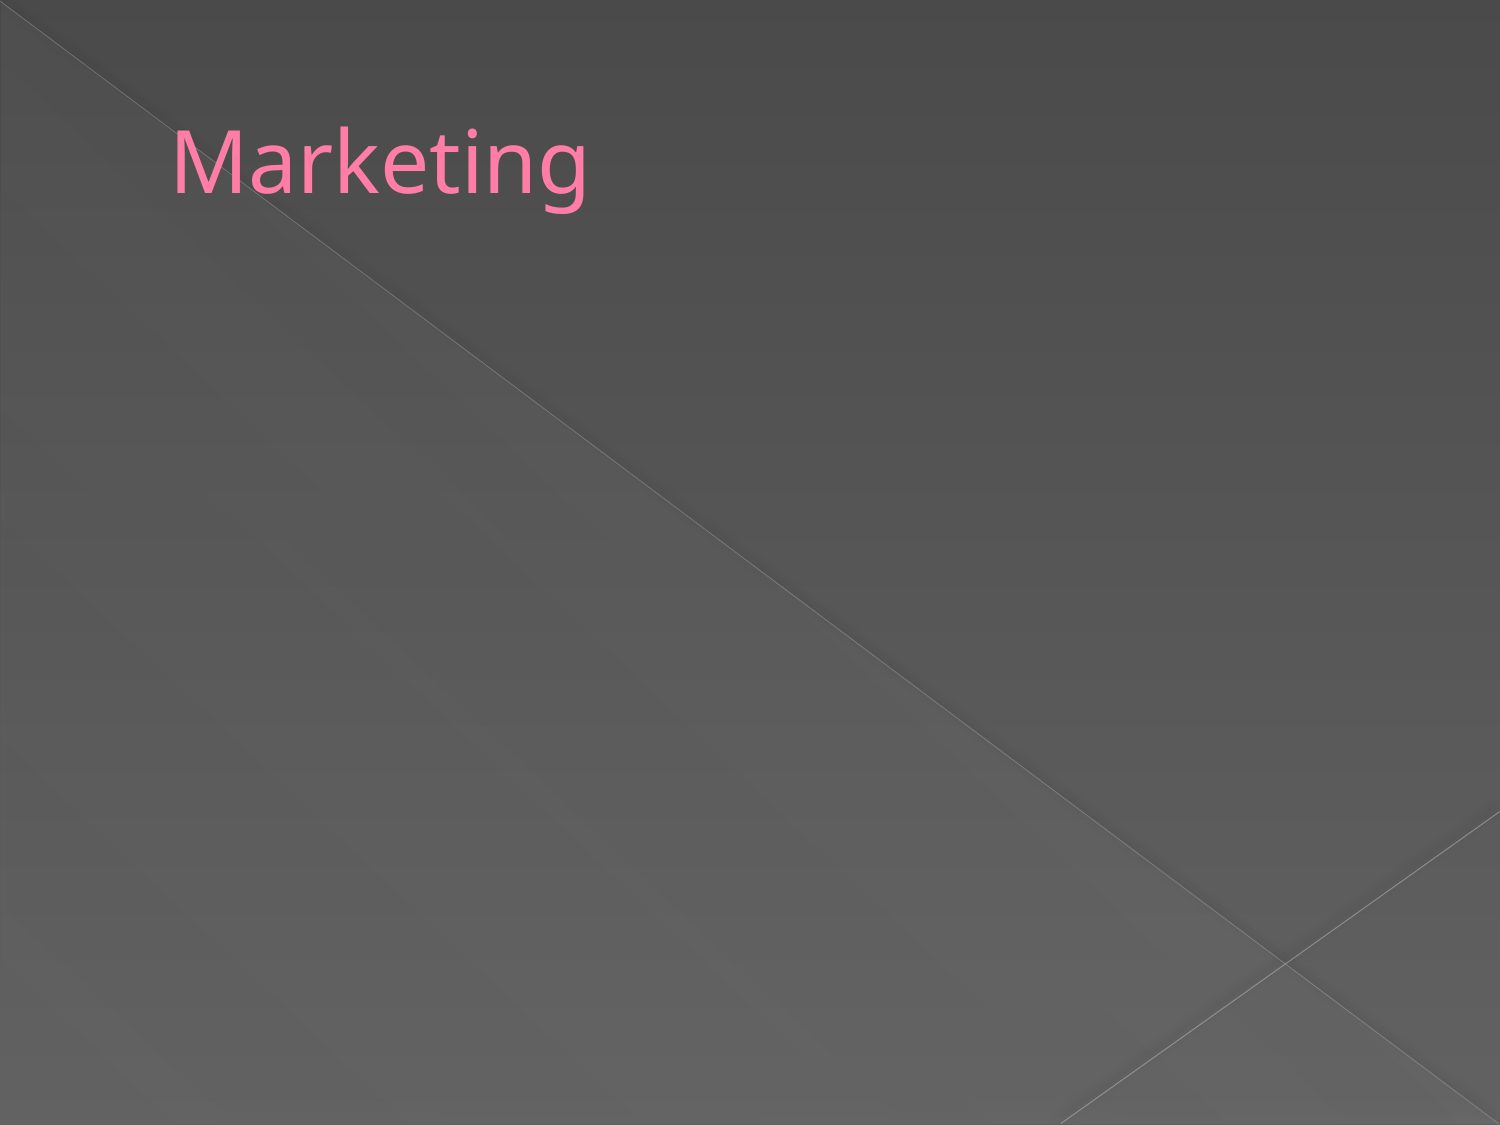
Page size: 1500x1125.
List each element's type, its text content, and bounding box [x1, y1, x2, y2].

title Marketing [75, 43, 1425, 274]
